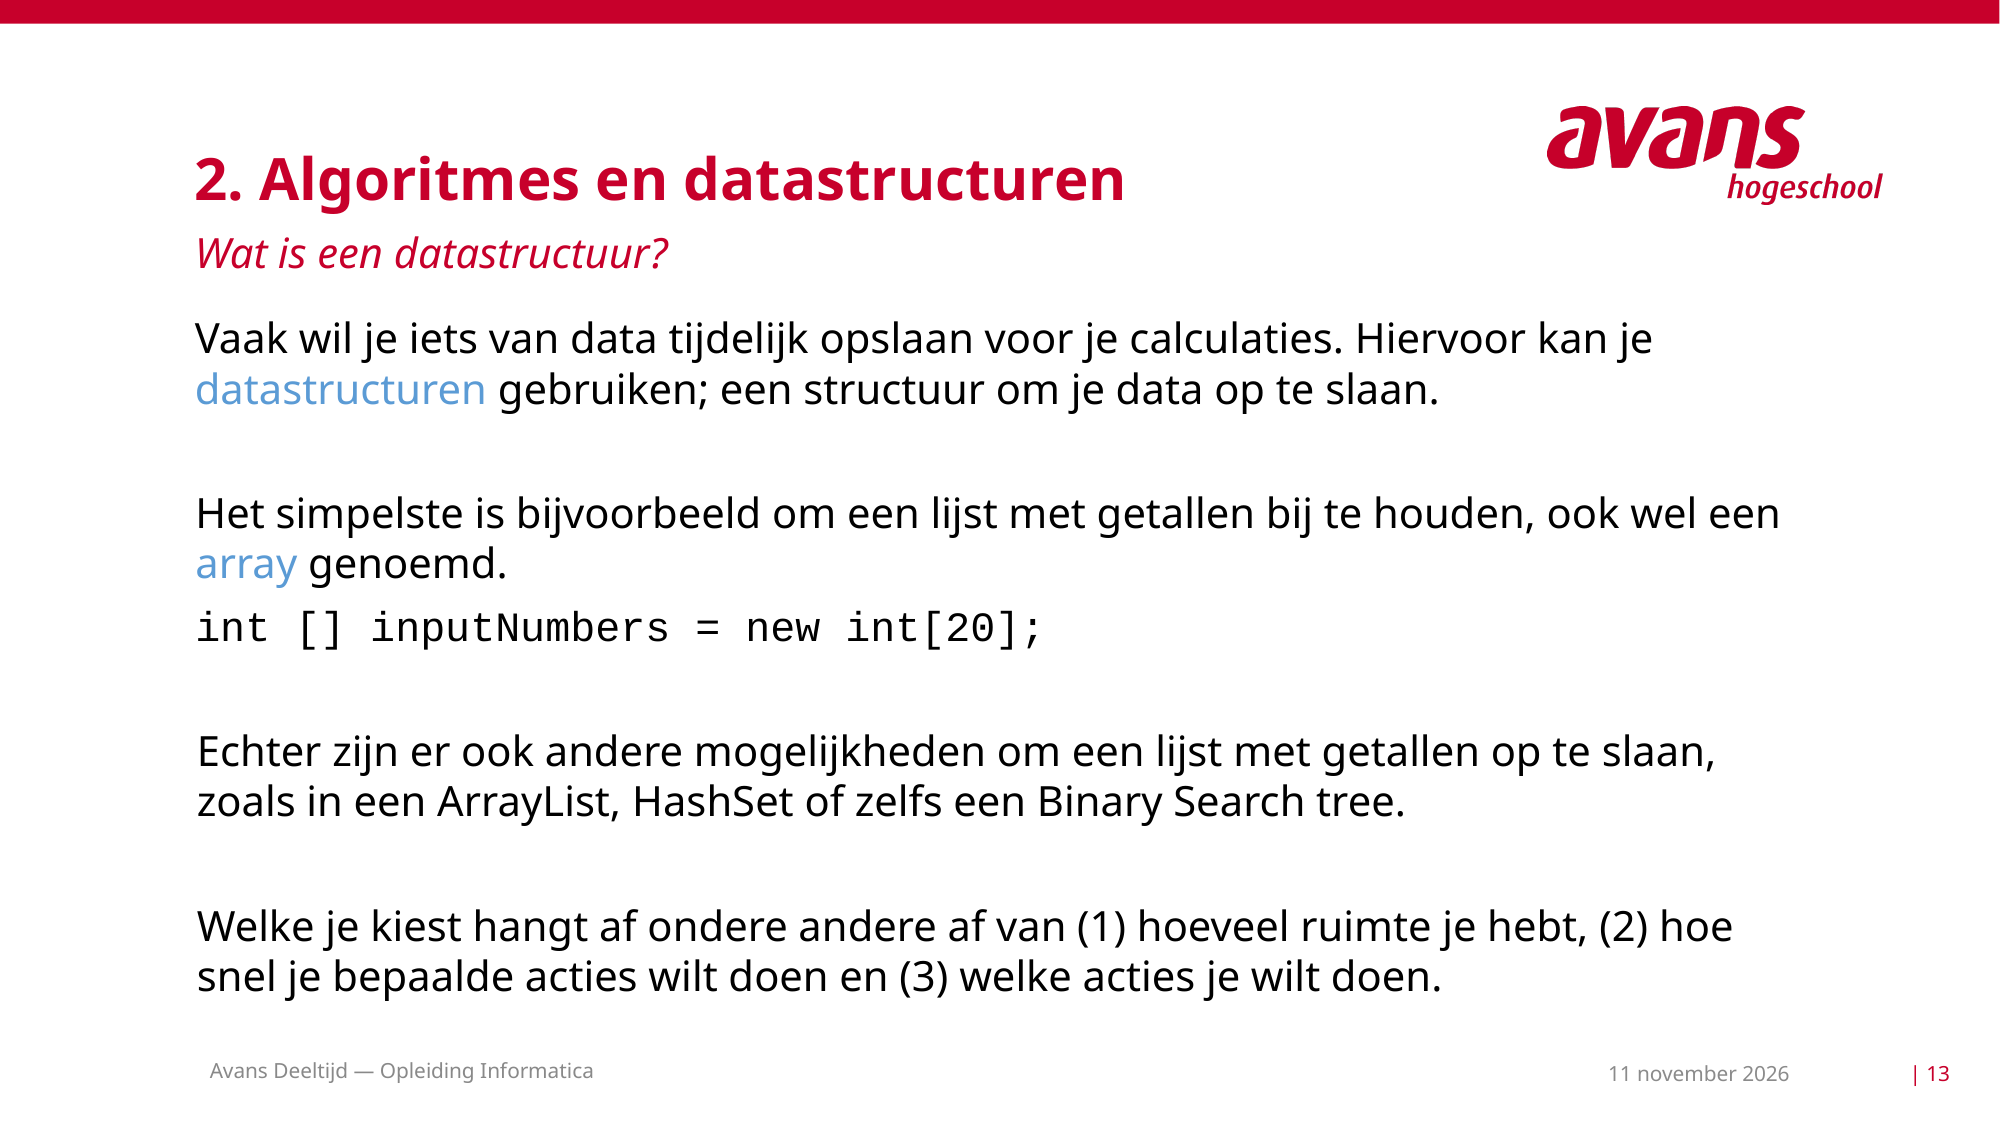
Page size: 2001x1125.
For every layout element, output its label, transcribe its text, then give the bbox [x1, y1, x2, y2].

footer Avans Deeltijd — Opleiding Informatica [194, 1054, 1199, 1090]
slide_number 10 mei 2021 [1339, 1056, 1790, 1092]
text_box Vaak wil je iets van data tijdelijk opslaan voor je calculaties. Hiervoor kan je datastructuren gebruiken; een structuur om je data op te slaan. [194, 312, 1790, 432]
title 2. Algoritmes en datastructuren [194, 150, 1465, 209]
slide_number | 13 [1816, 1056, 1951, 1092]
text_box Het simpelste is bijvoorbeeld om een lijst met getallen bij te houden, ook wel een array genoemd. int [] inputNumbers = new int[20]; [195, 486, 1790, 686]
list Wat is een datastructuur? [194, 226, 1465, 285]
text_box Echter zijn er ook andere mogelijkheden om een lijst met getallen op te slaan, zoals in een ArrayList, HashSet of zelfs een Binary Search tree. Welke je kiest hangt af ondere andere af van (1) hoeveel ruimte je hebt, (2) hoe snel je bepaalde acties wilt doen en (3) welke acties je wilt doen. [196, 724, 1792, 1018]
picture [1547, 106, 1883, 205]
